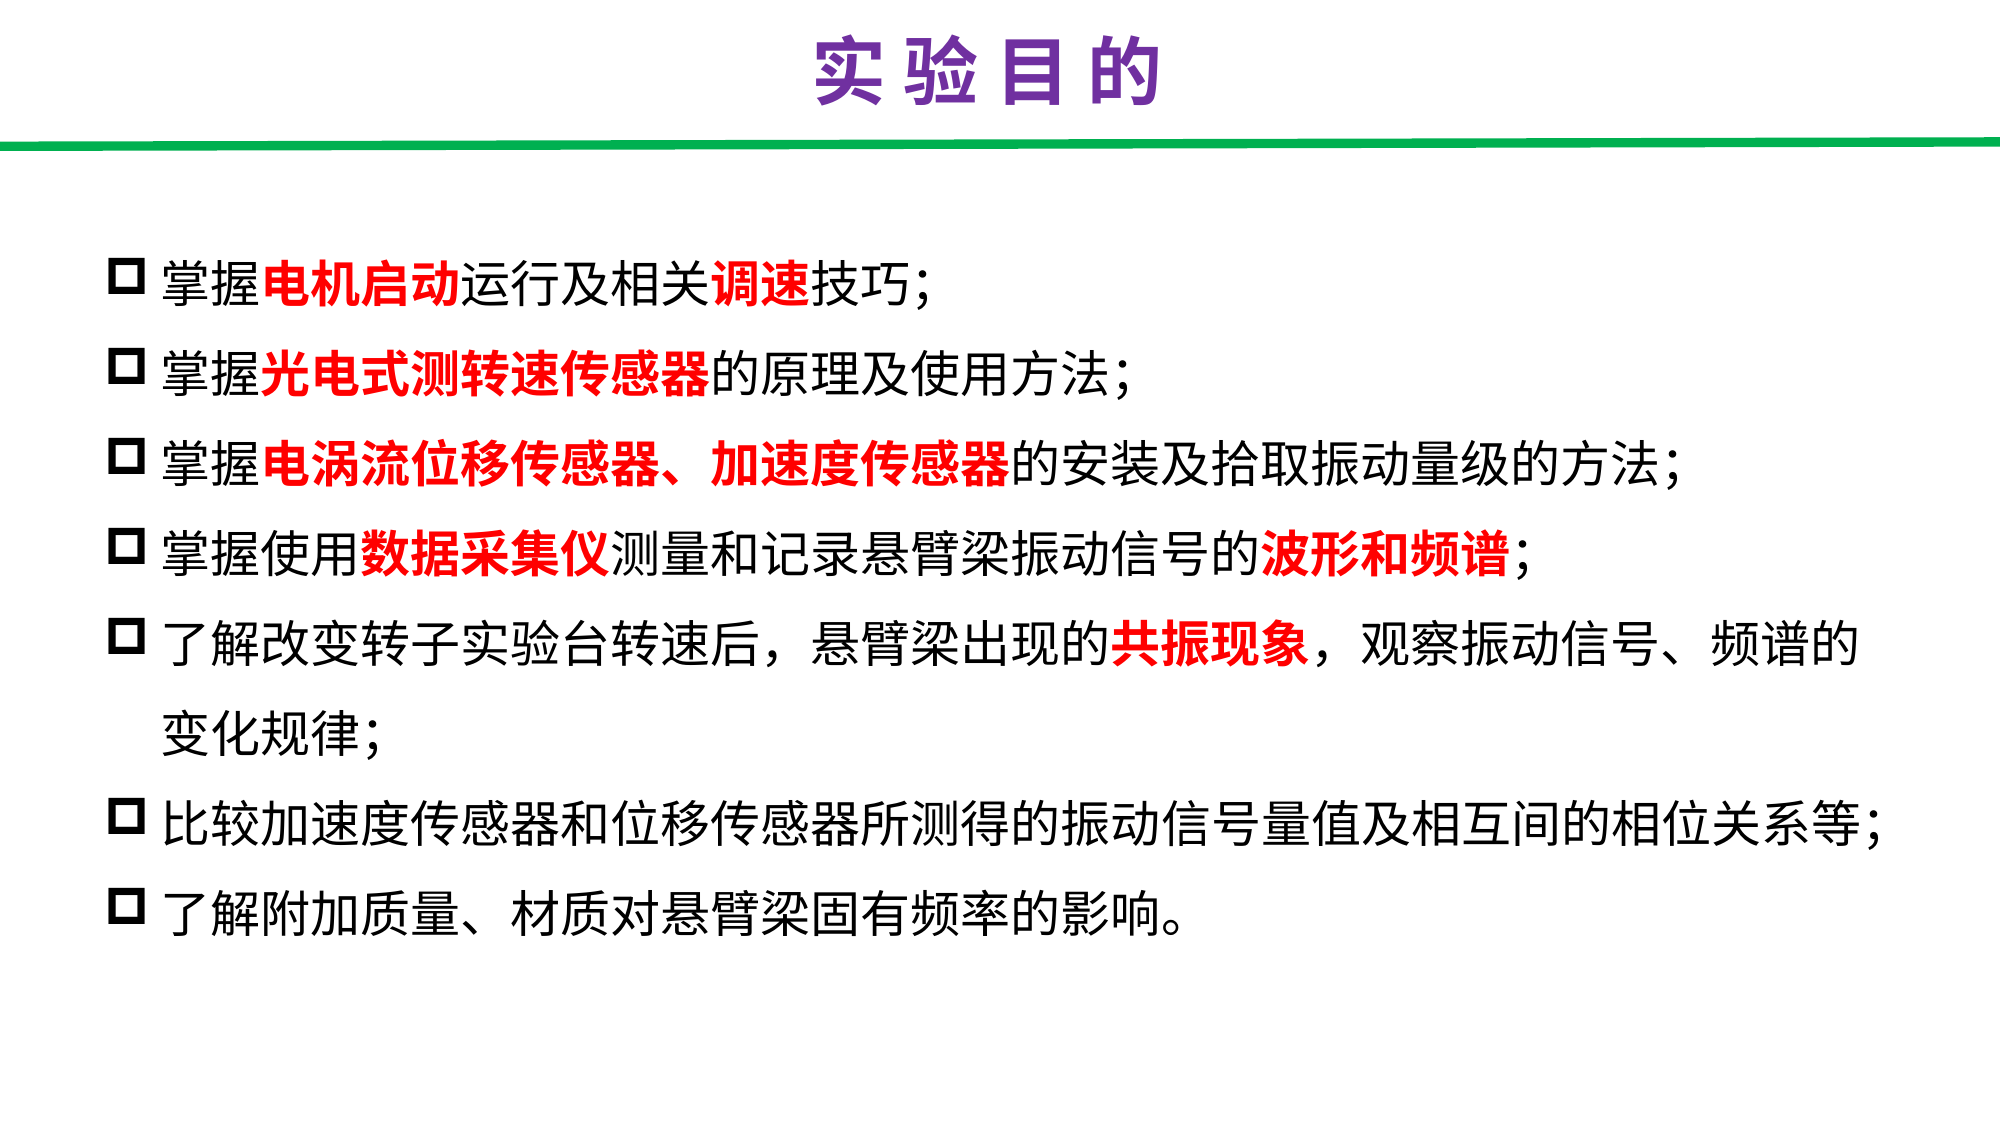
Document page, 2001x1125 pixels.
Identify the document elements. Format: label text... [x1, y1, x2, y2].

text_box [0, 141, 2000, 147]
text_box 实 验 目 的 [796, 17, 1204, 123]
text_box 掌握电机启动运行及相关调速技巧； 掌握光电式测转速传感器的原理及使用方法； 掌握电涡流位移传感器、加速度传感器的安装及拾取振动量级的方法； 掌握使用数据采集仪测量和记录悬臂梁振动信号的波形和频谱； 了解改变转子实验台转速后，悬臂梁出现的共振现象，观察振动信号、频谱的变化规律； 比较加速度传感器和位移传感器所测得的振动信号量值及相互间的相位关系等； 了解附加质量、材质对悬臂梁固有频率的影响。 [89, 215, 1883, 950]
